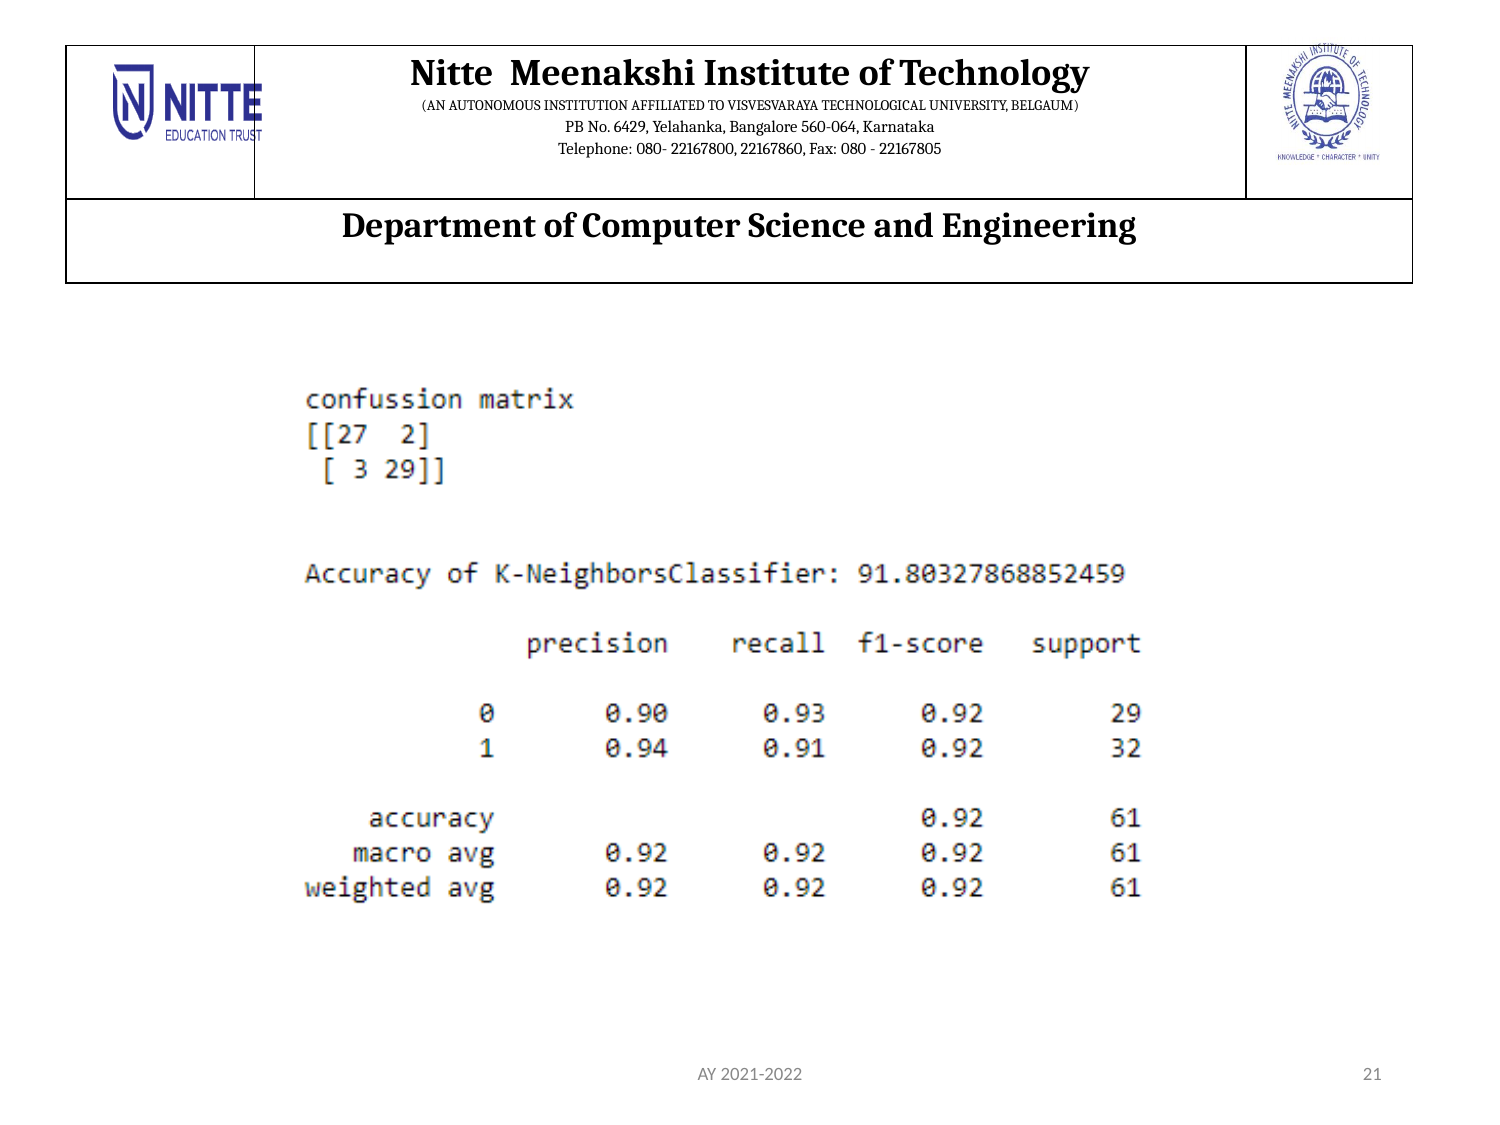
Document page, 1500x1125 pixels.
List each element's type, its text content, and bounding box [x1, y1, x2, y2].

picture [112, 60, 263, 142]
slide_number 21 [1059, 1042, 1397, 1103]
picture [287, 374, 1213, 976]
table_header [1247, 46, 1412, 198]
footer AY 2021-2022 [496, 1042, 1004, 1103]
table_header Nitte Meenakshi Institute of Technology (AN AUTONOMOUS INSTITUTION AFFILIATED TO VISVESVARAYA TECHNOLOGICAL UNIVERSITY, BELGAUM) PB No. 6429, Yelahanka, Bangalore 560-064, Karnataka Telephone: 080- 22167800, 22167860, Fax: 080 - 22167805 [255, 46, 1245, 198]
picture [1274, 37, 1381, 165]
table_cell Department of Computer Science and Engineering [67, 200, 1412, 282]
table_header [67, 46, 254, 198]
